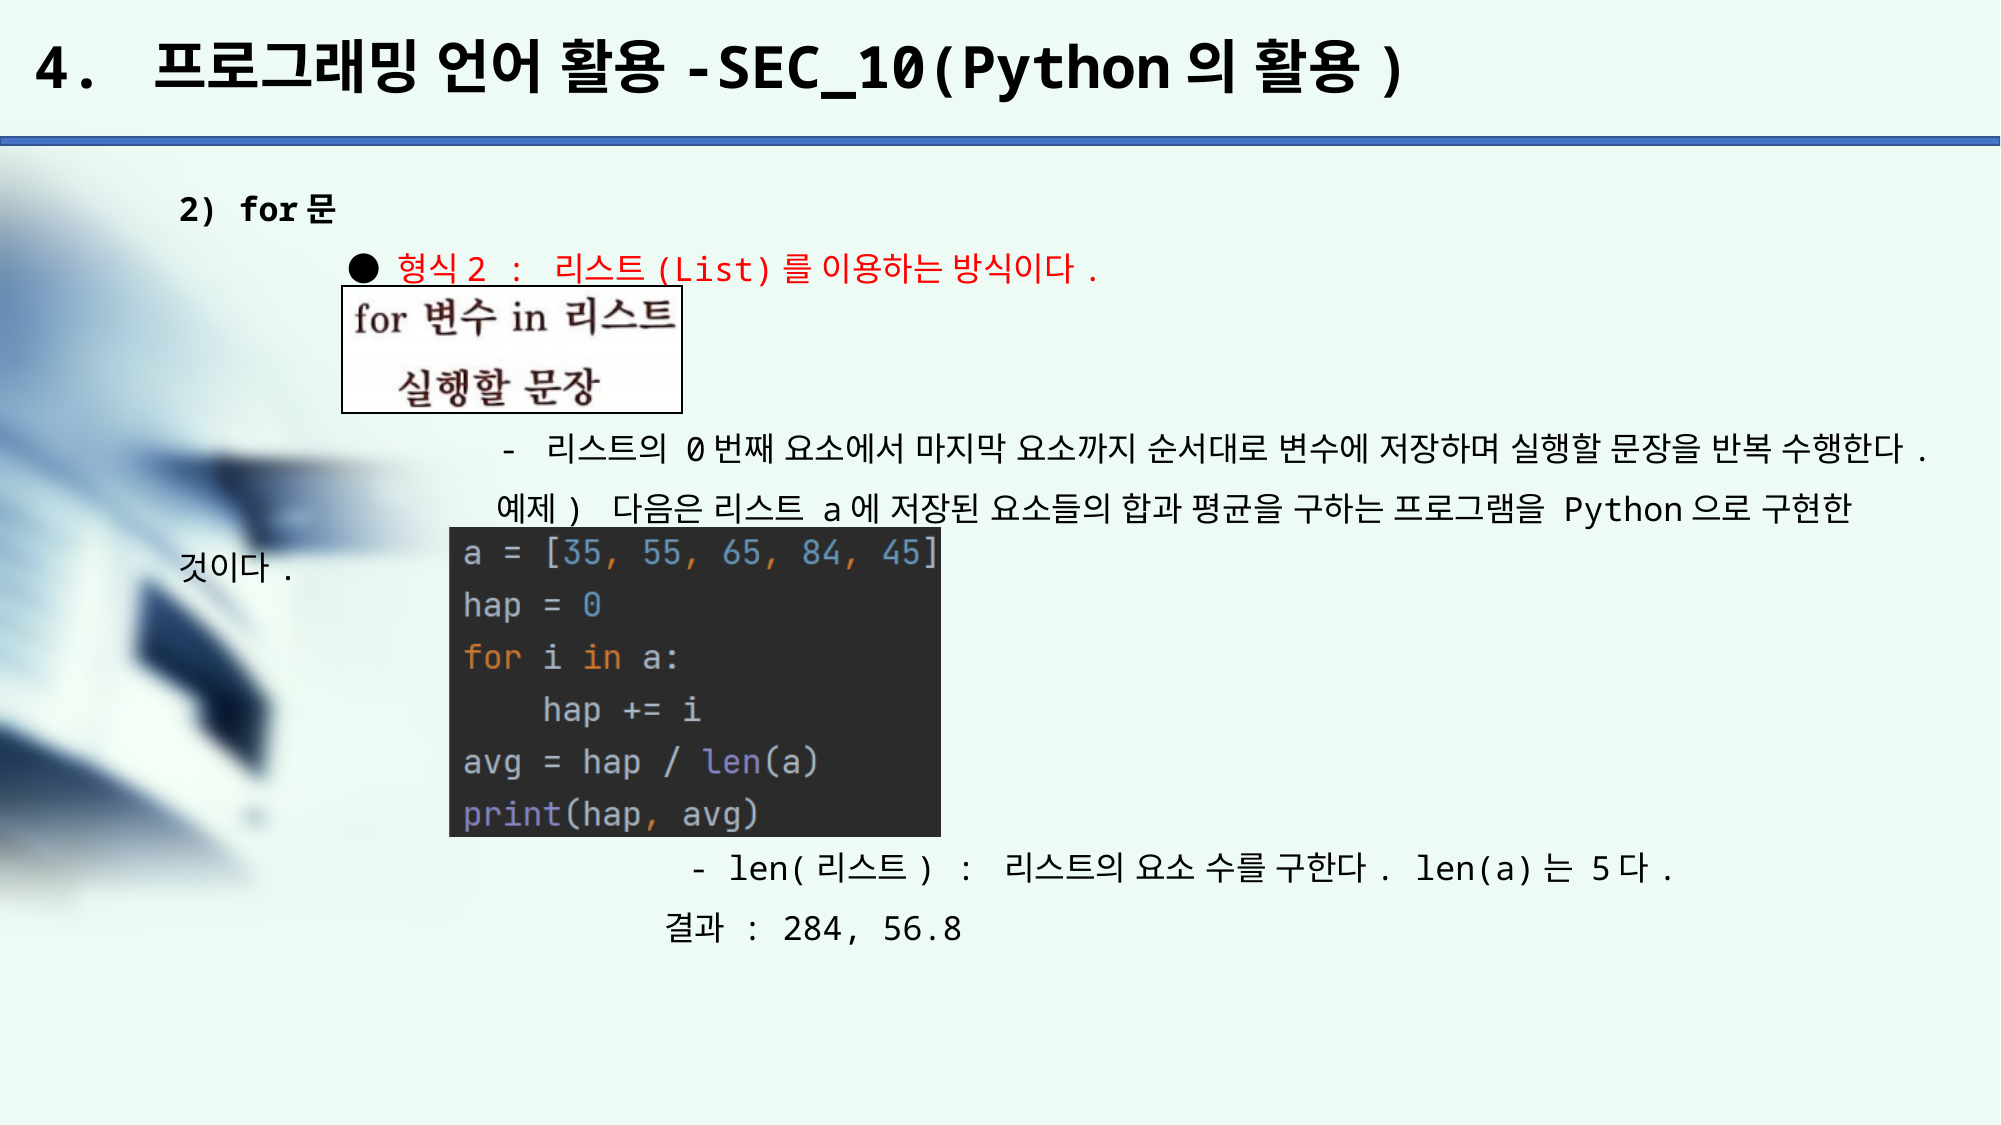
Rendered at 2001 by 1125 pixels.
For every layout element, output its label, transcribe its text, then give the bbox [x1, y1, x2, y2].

picture [0, 0, 2000, 136]
picture [0, 146, 2000, 1125]
text_box 2) for문 ● 형식2 : 리스트(List)를 이용하는 방식이다. - 리스트의 0번째 요소에서 마지막 요소까지 순서대로 변수에 저장하며 실행할 문장을 반복 수행한다. 예제) 다음은 리스트 a에 저장된 요소들의 합과 평균을 구하는 프로그램을 Python으로 구현한 것이다. - len(리스트) : 리스트의 요소 수를 구한다. len(a)는 5다. 결과 : 284, 56.8 [163, 160, 1969, 955]
title 4. 프로그래밍 언어 활용-SEC_10(Python의 활용) [19, 14, 1922, 126]
